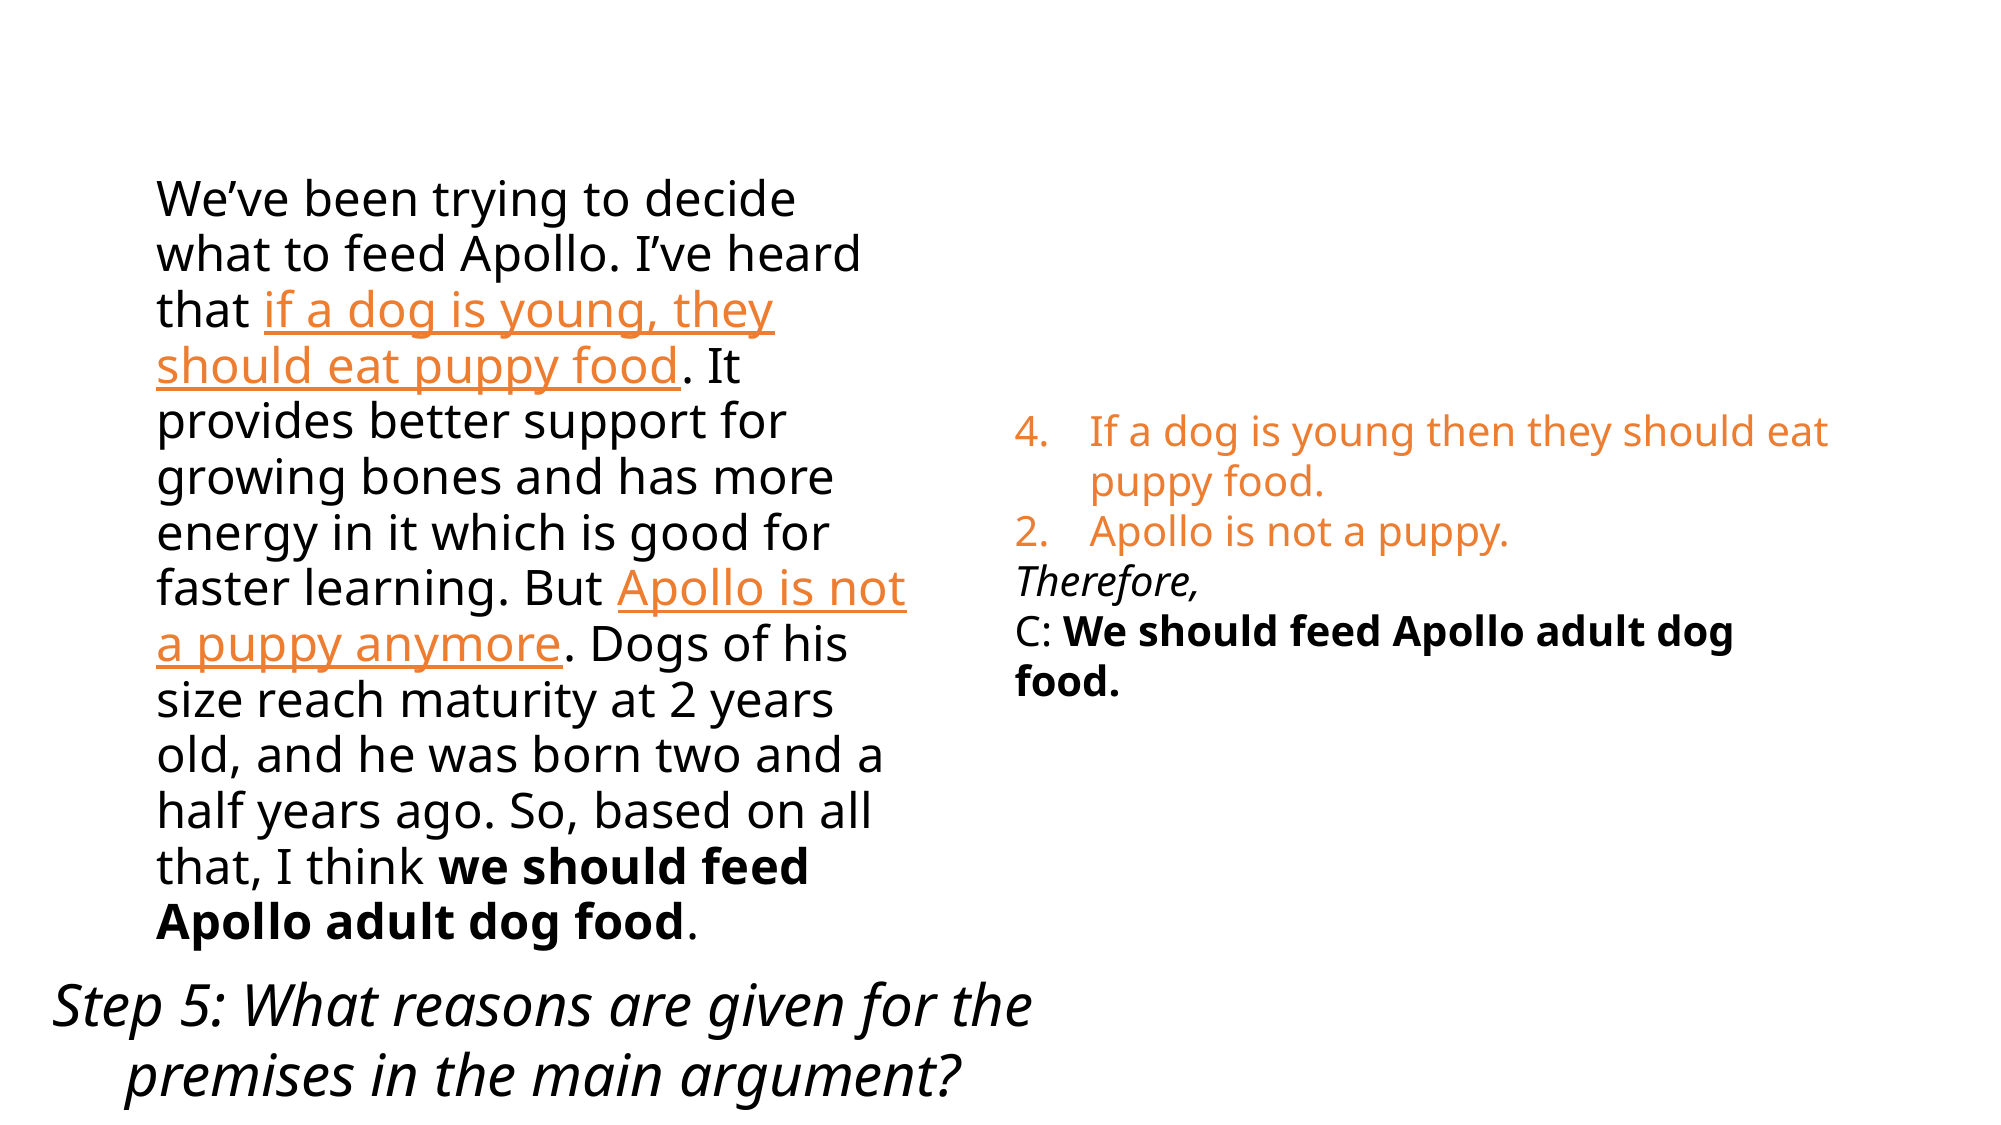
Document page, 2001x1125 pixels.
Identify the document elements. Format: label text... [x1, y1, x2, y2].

text_box We’ve been trying to decide what to feed Apollo. I’ve heard that if a dog is young, they should eat puppy food. It provides better support for growing bones and has more energy in it which is good for faster learning. But Apollo is not a puppy anymore. Dogs of his size reach maturity at 2 years old, and he was born two and a half years ago. So, based on all that, I think we should feed Apollo adult dog food. [141, 164, 934, 961]
text_box Puppy food provides better support for growing bones. Puppy food has more energy in it. Therefore, Puppy food is good for fast learning. Therefore, If a dog is young then they should eat puppy food. Apollo is not a puppy. Therefore, C: We should feed Apollo adult dog food. [999, 97, 1847, 713]
text_box Step 5: What reasons are given for the premises in the main argument? [0, 960, 1087, 1116]
